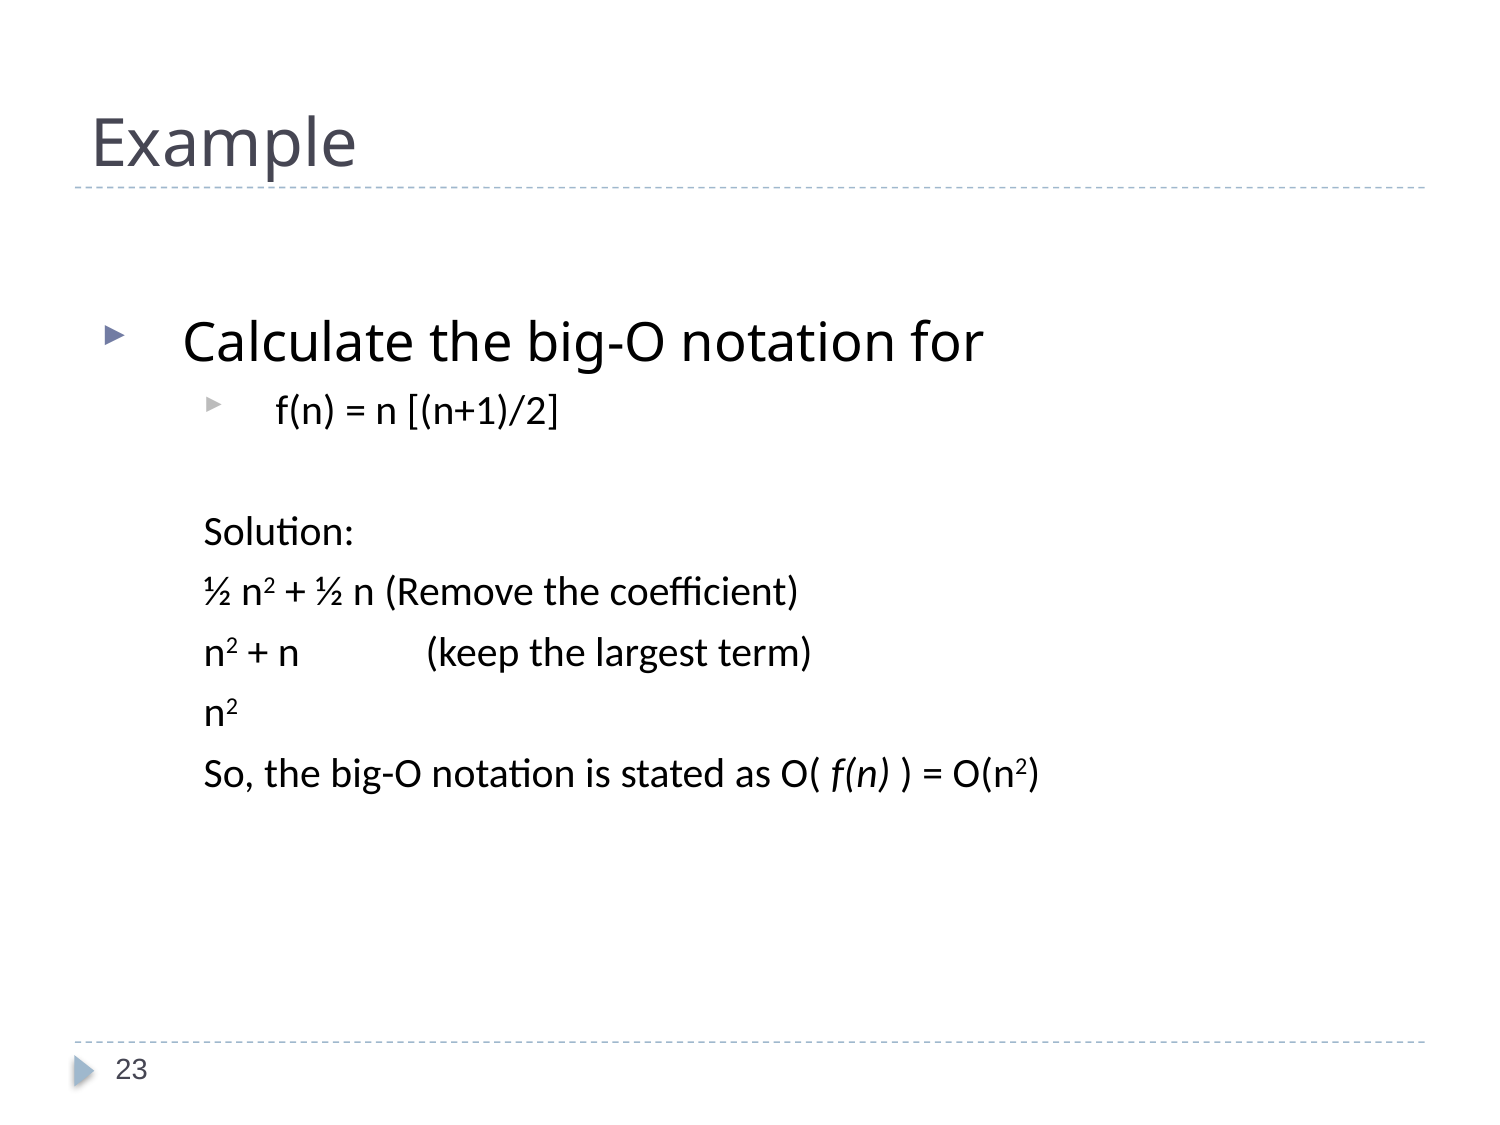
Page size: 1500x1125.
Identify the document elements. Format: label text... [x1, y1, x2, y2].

list Calculate the big-O notation for f(n) = n [(n+1)/2] Solution: ½ n2 + ½ n (Remove the coefficient) n2 + n (keep the largest term) n2 So, the big-O notation is stated as O( f(n) ) = O(n2) [75, 299, 1425, 1010]
title Example [75, 24, 1425, 188]
slide_number 23 [100, 1042, 426, 1103]
